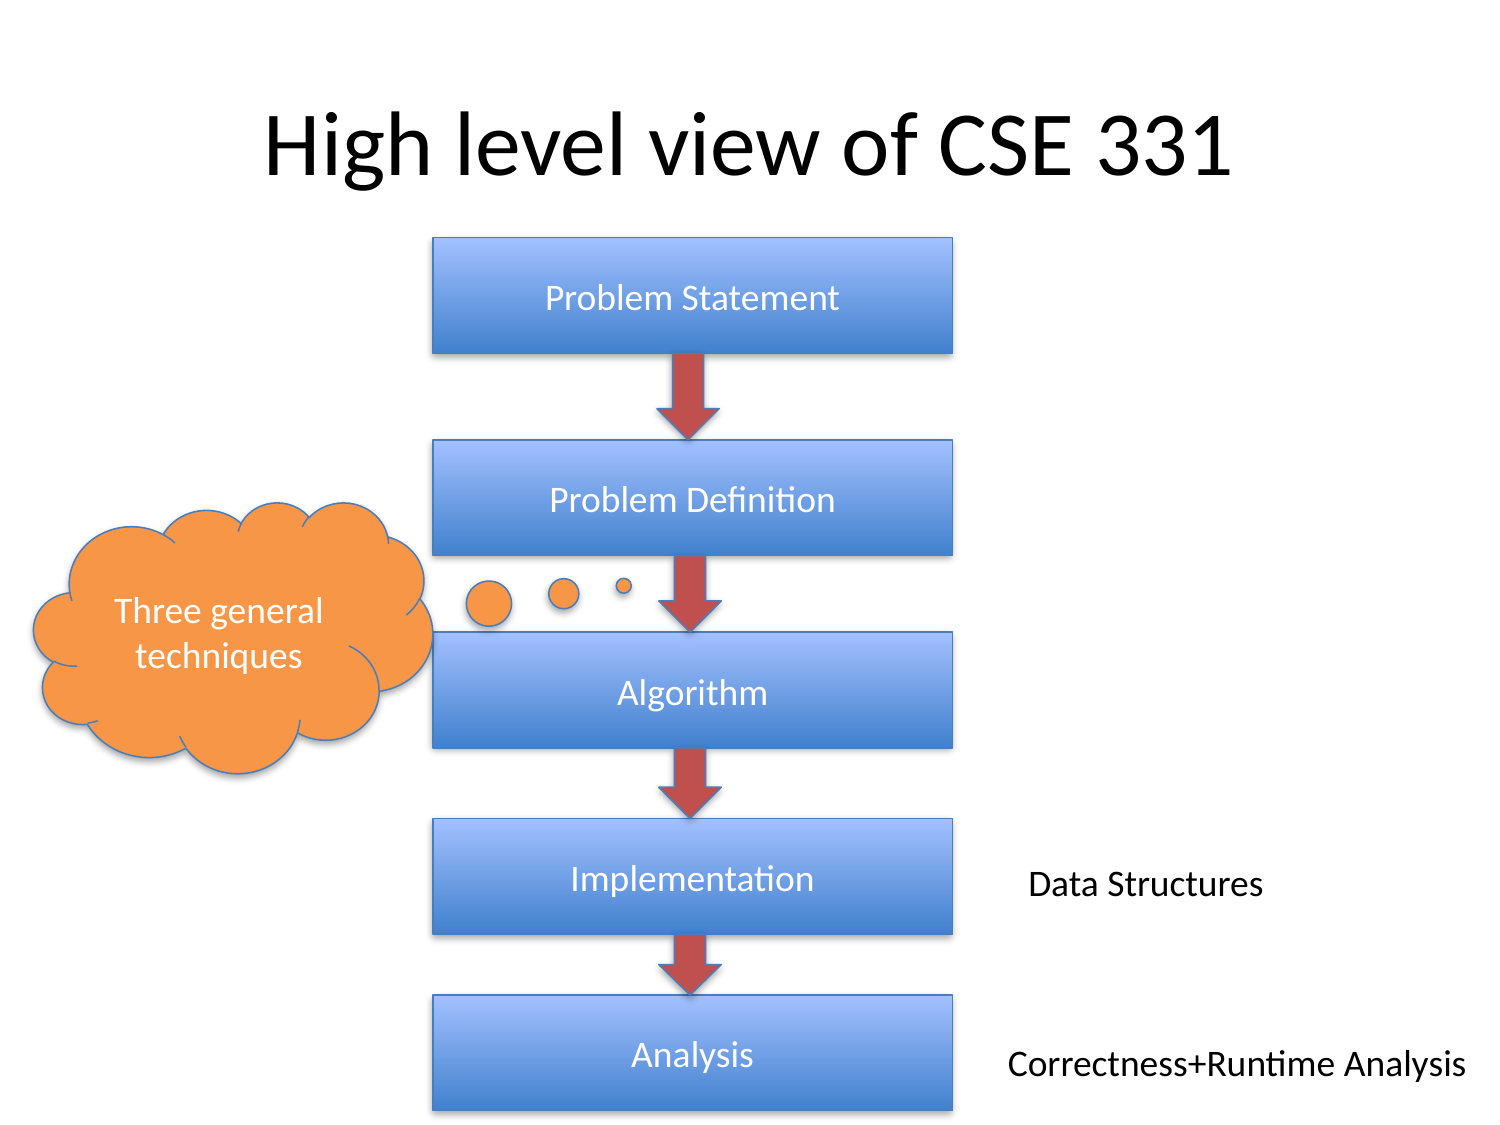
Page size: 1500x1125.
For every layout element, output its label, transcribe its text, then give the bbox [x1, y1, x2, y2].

text_box Algorithm [432, 631, 953, 749]
text_box Analysis [432, 994, 953, 1111]
text_box [656, 352, 720, 441]
text_box Problem Statement [432, 237, 953, 354]
text_box [658, 933, 723, 996]
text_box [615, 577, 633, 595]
text_box Data Structures [1013, 851, 1279, 911]
text_box Implementation [432, 818, 953, 935]
text_box Three general techniques [465, 580, 513, 627]
title High level view of CSE 331 [75, 45, 1425, 233]
text_box [658, 554, 723, 633]
text_box Three general techniques [547, 577, 580, 610]
text_box [658, 747, 723, 820]
text_box Correctness+Runtime Analysis [993, 1031, 1483, 1092]
text_box Three general techniques [32, 502, 434, 775]
text_box Problem Definition [432, 439, 953, 556]
